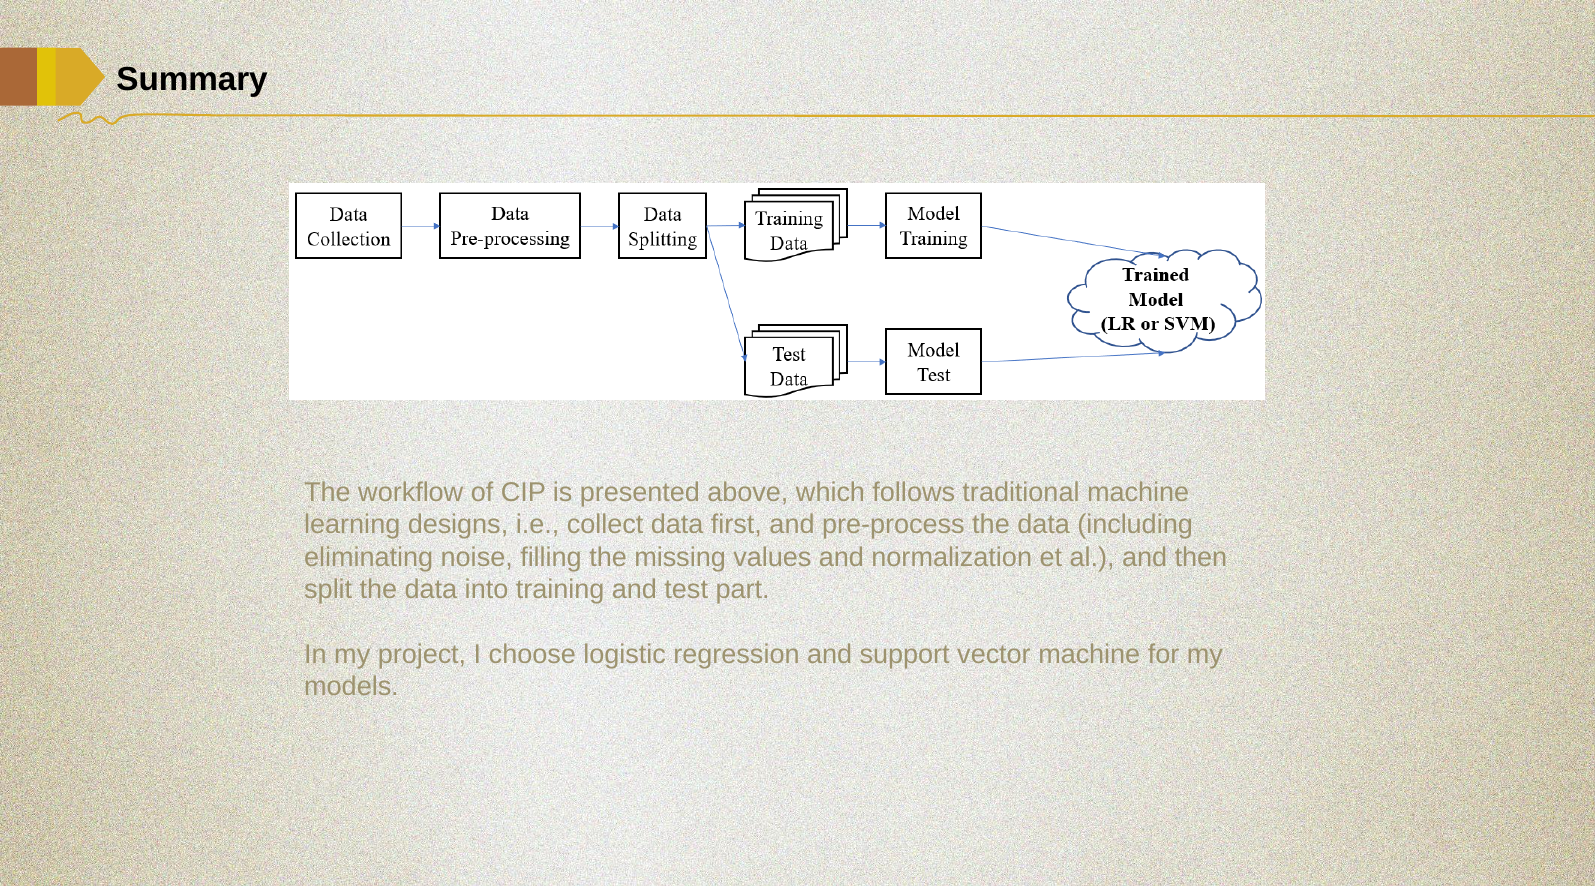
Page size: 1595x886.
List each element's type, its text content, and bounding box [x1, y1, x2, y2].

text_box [57, 112, 1595, 125]
text_box Summary [109, 51, 646, 103]
picture [0, 0, 1595, 886]
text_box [0, 47, 106, 106]
text_box The workflow of CIP is presented above, which follows traditional machine learning designs, i.e., collect data first, and pre-process the data (including eliminating noise, filling the missing values and normalization et al.), and then split the data into training and test part. In my project, I choose logistic regression and support vector machine for my models. [289, 466, 1265, 709]
